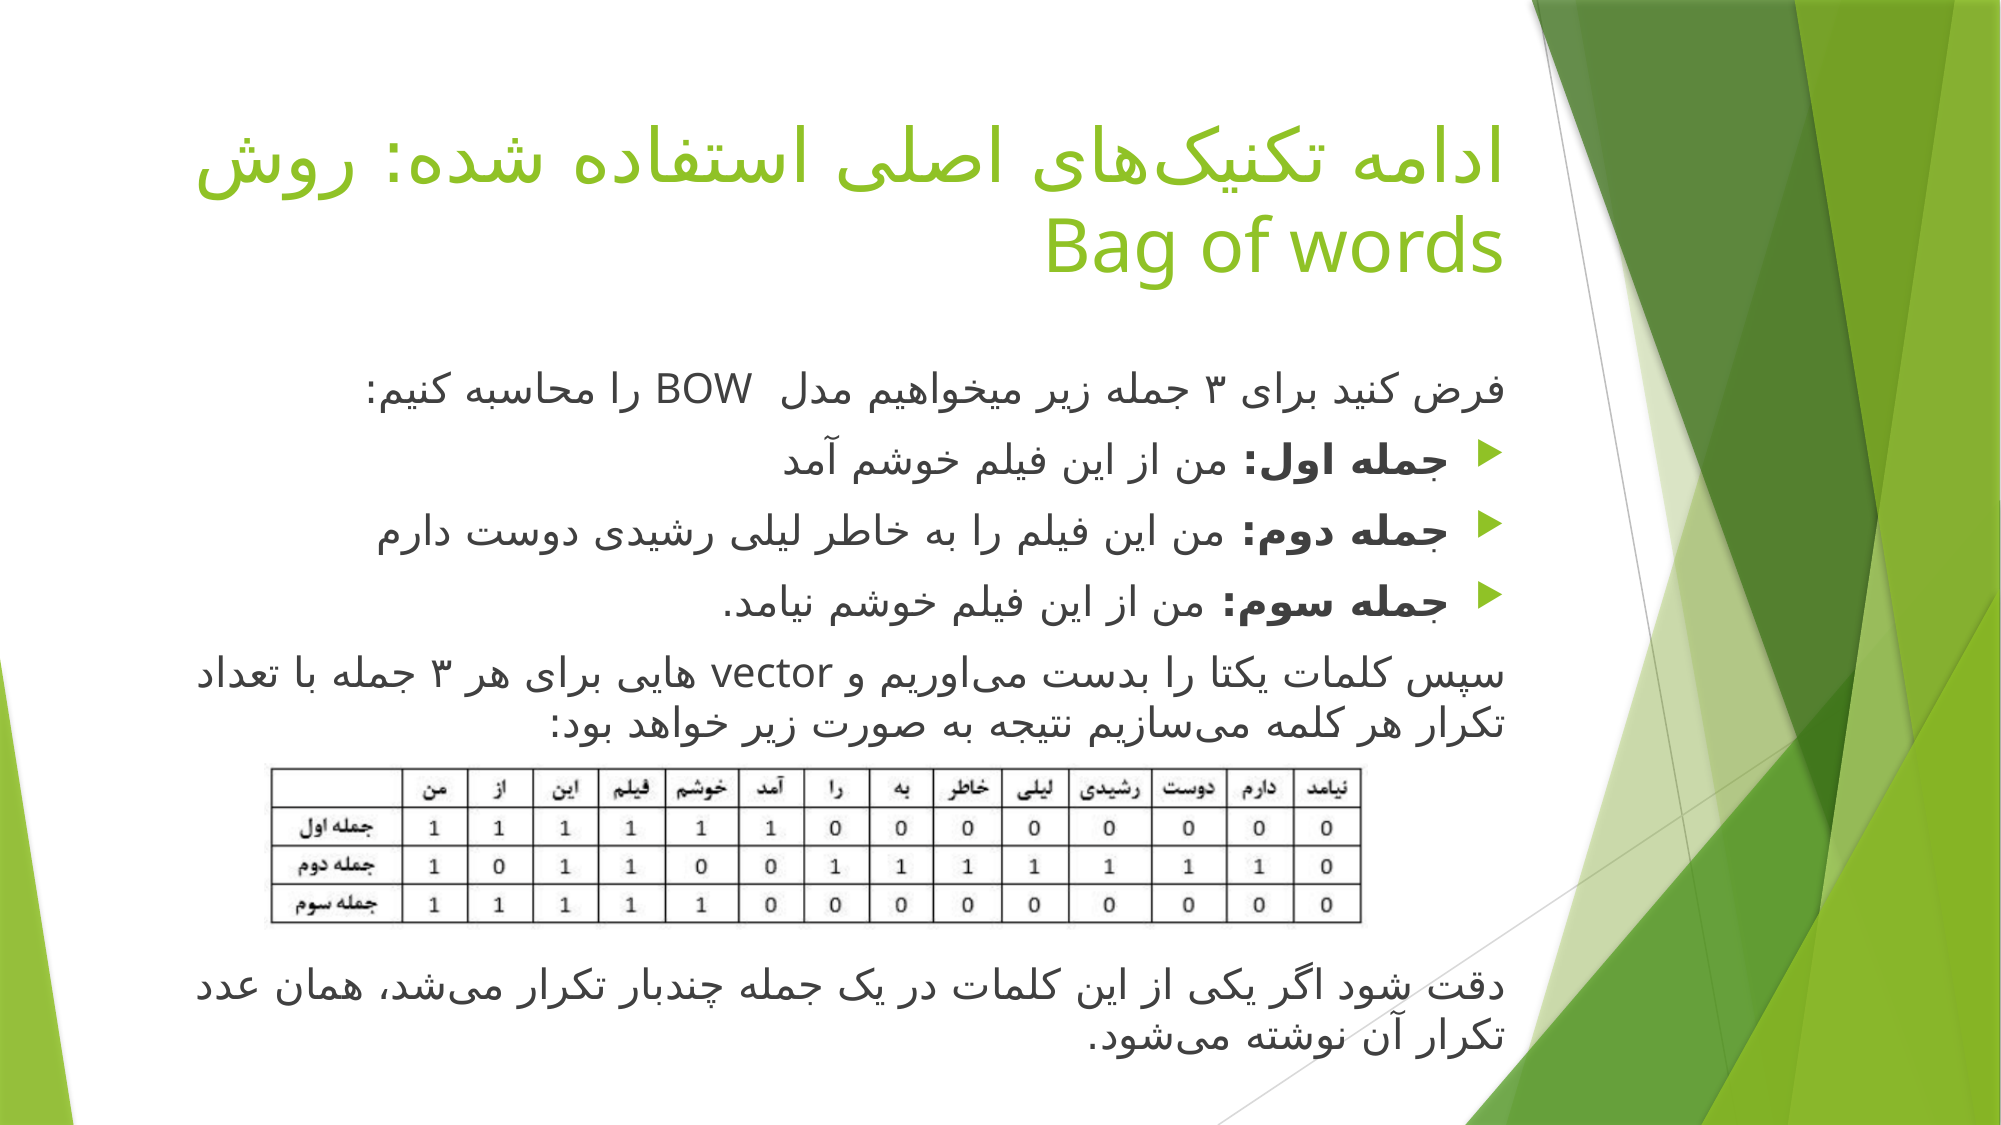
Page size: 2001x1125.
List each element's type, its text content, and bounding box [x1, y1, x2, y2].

list فرض کنید برای ۳ جمله زیر میخواهیم مدل BOW را محاسبه کنیم: جمله اول: من از این فیلم خوشم آمد جمله دوم: من این فیلم را به خاطر لیلی رشیدی دوست دارم جمله سوم: من از این فیلم خوشم نیامد. سپس کلمات یکتا را بدست می‌اوریم و vector هایی برای هر ۳ جمله با تعداد تکرار هر کلمه می‌سازیم نتیجه به صورت زیر خواهد بود: دقت شود اگر یکی از این کلمات در یک جمله چندبار تکرار می‌شد، همان عدد تکرار آن نوشته می‌شود. [111, 354, 1522, 992]
title ادامه تکنیک‌های اصلی استفاده شده: روش Bag of words [111, 99, 1522, 317]
picture [263, 756, 1369, 936]
